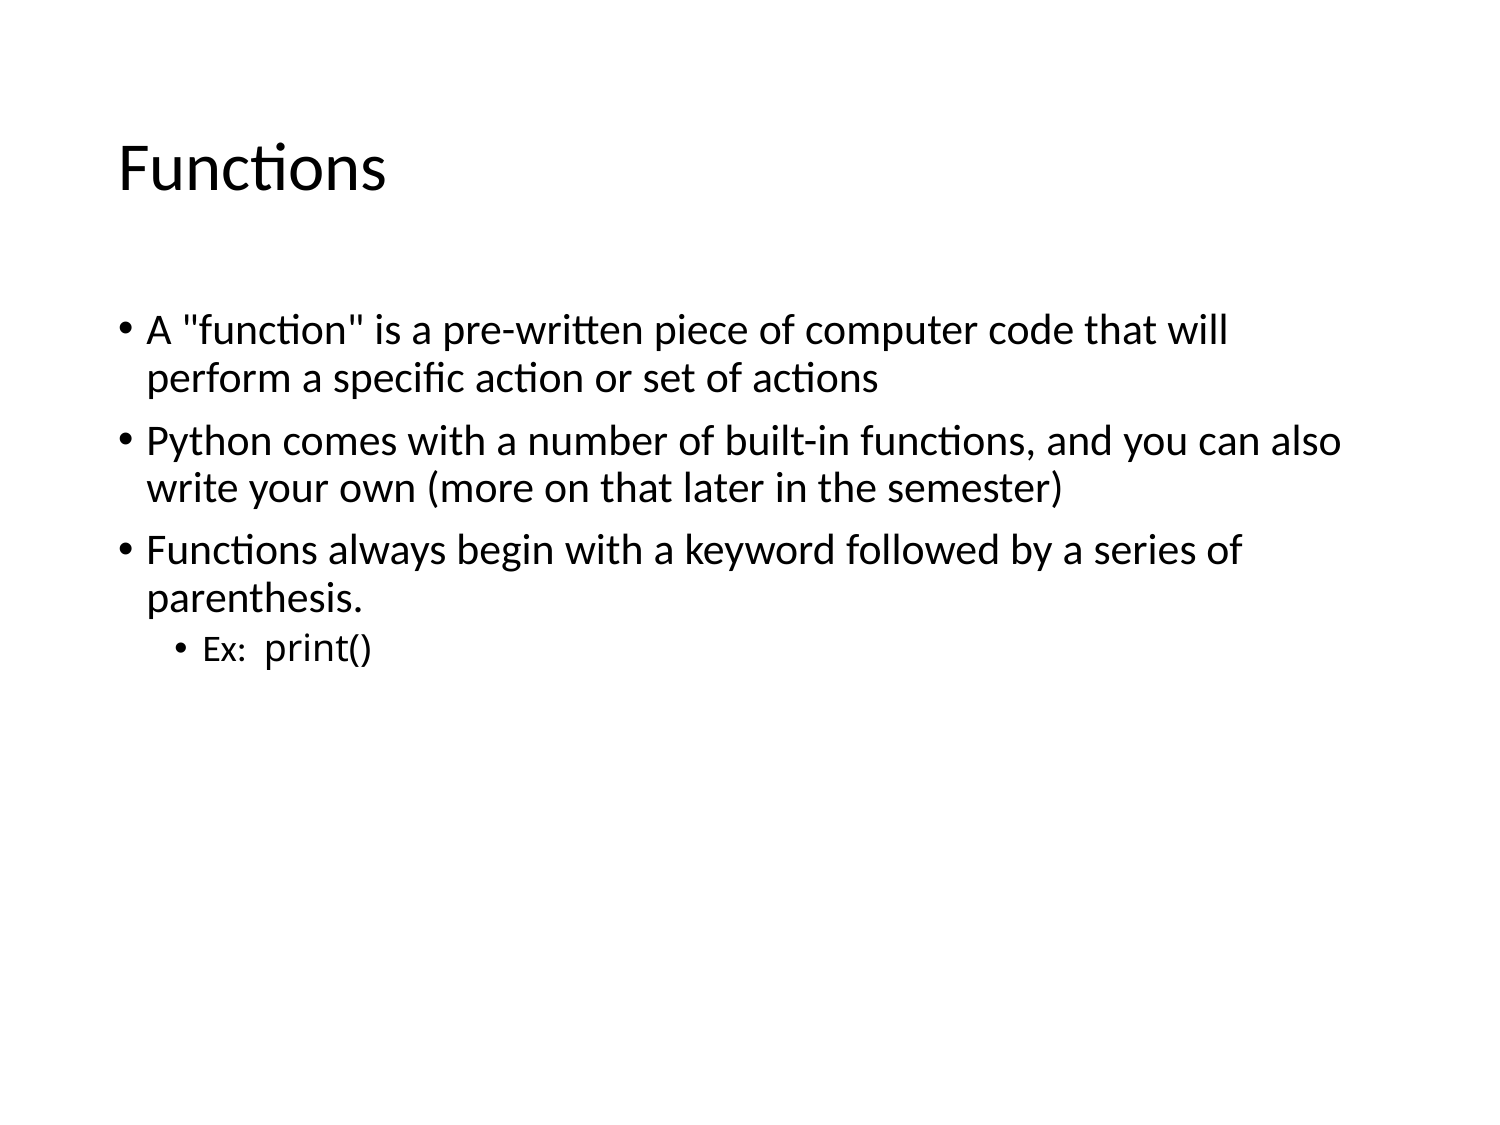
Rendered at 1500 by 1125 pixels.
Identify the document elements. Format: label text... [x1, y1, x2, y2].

list A "function" is a pre-written piece of computer code that will perform a specific action or set of actions Python comes with a number of built-in functions, and you can also write your own (more on that later in the semester) Functions always begin with a keyword followed by a series of parenthesis. Ex: print() [103, 299, 1397, 1014]
title Functions [103, 59, 1397, 278]
